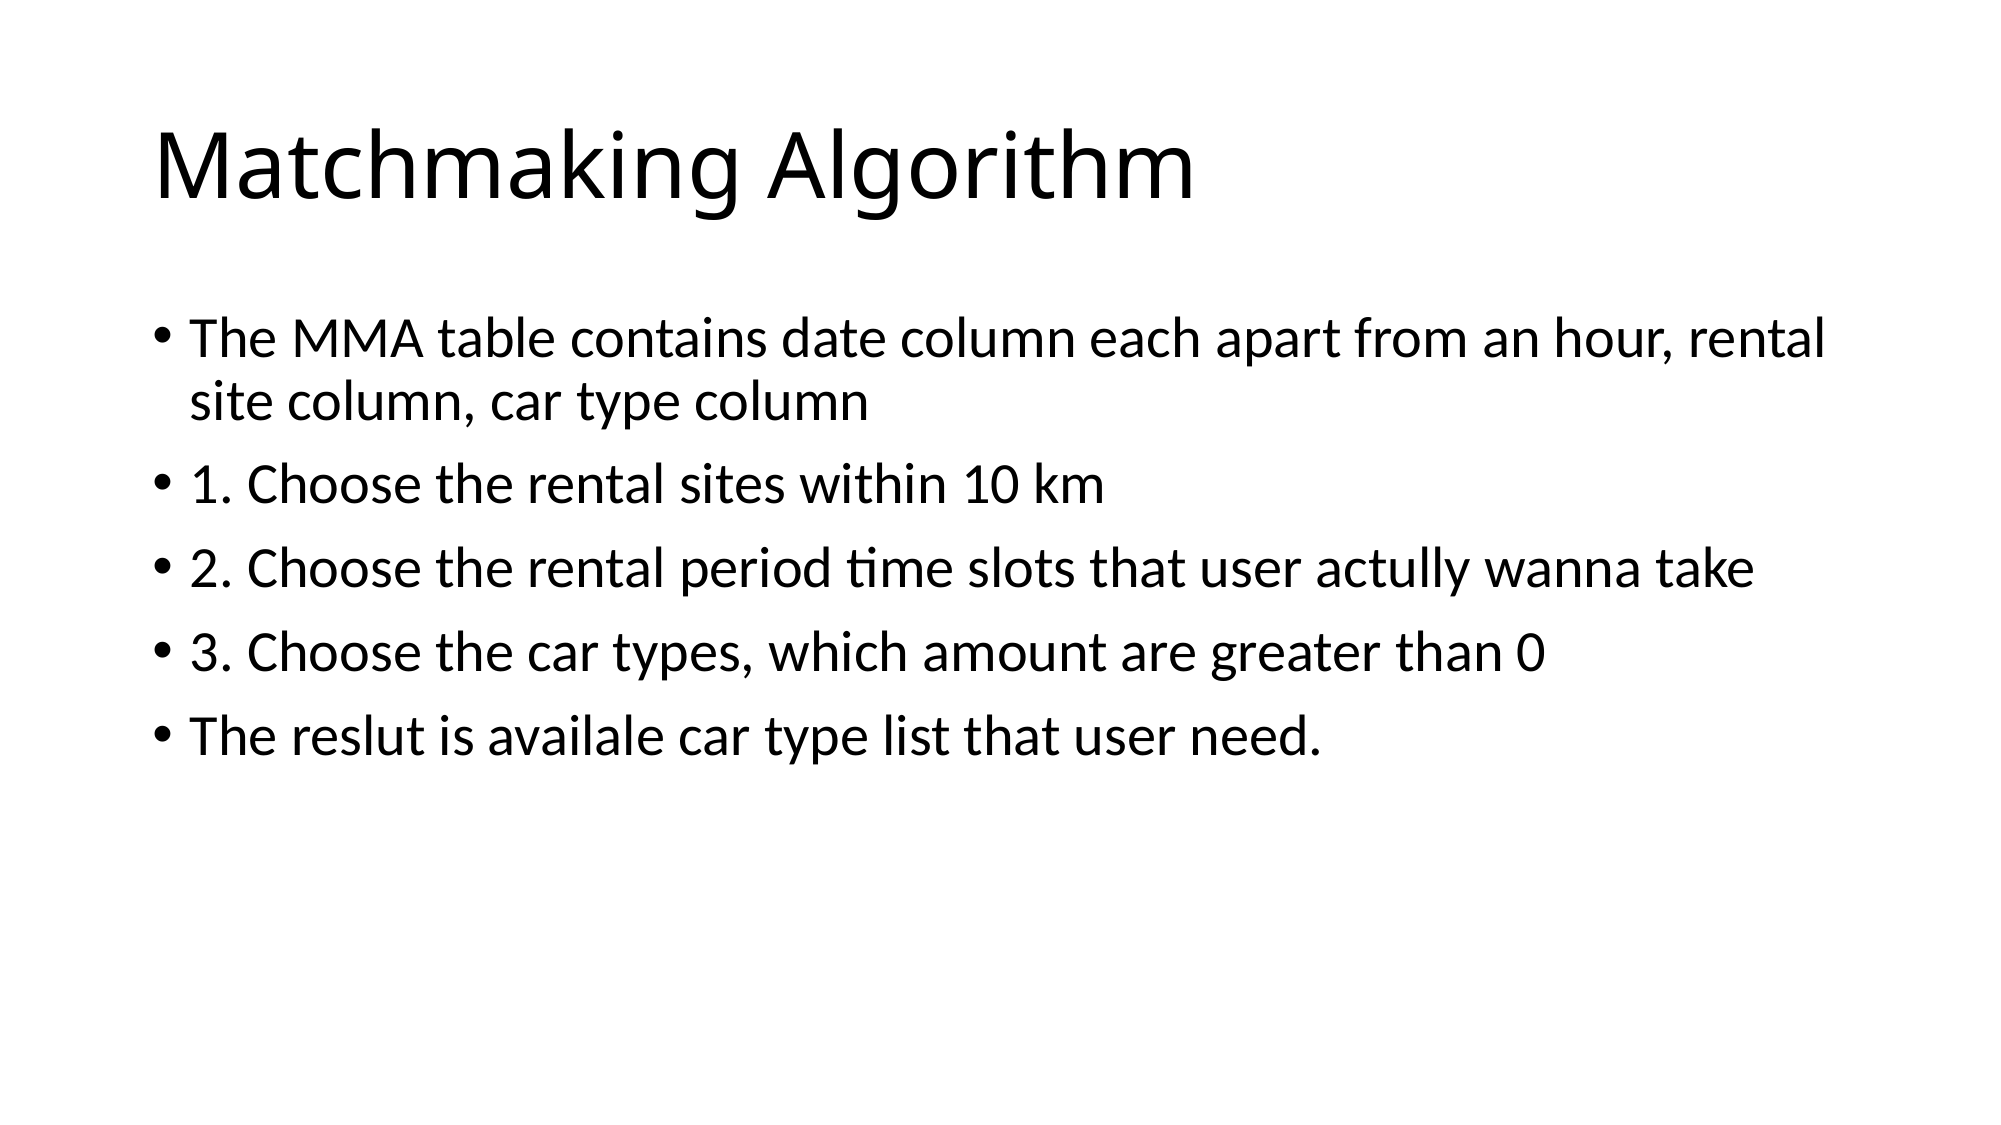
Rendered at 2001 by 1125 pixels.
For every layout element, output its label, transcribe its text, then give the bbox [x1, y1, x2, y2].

list The MMA table contains date column each apart from an hour, rental site column, car type column 1. Choose the rental sites within 10 km 2. Choose the rental period time slots that user actully wanna take 3. Choose the car types, which amount are greater than 0 The reslut is availale car type list that user need. [137, 299, 1863, 1014]
title Matchmaking Algorithm [137, 59, 1863, 278]
